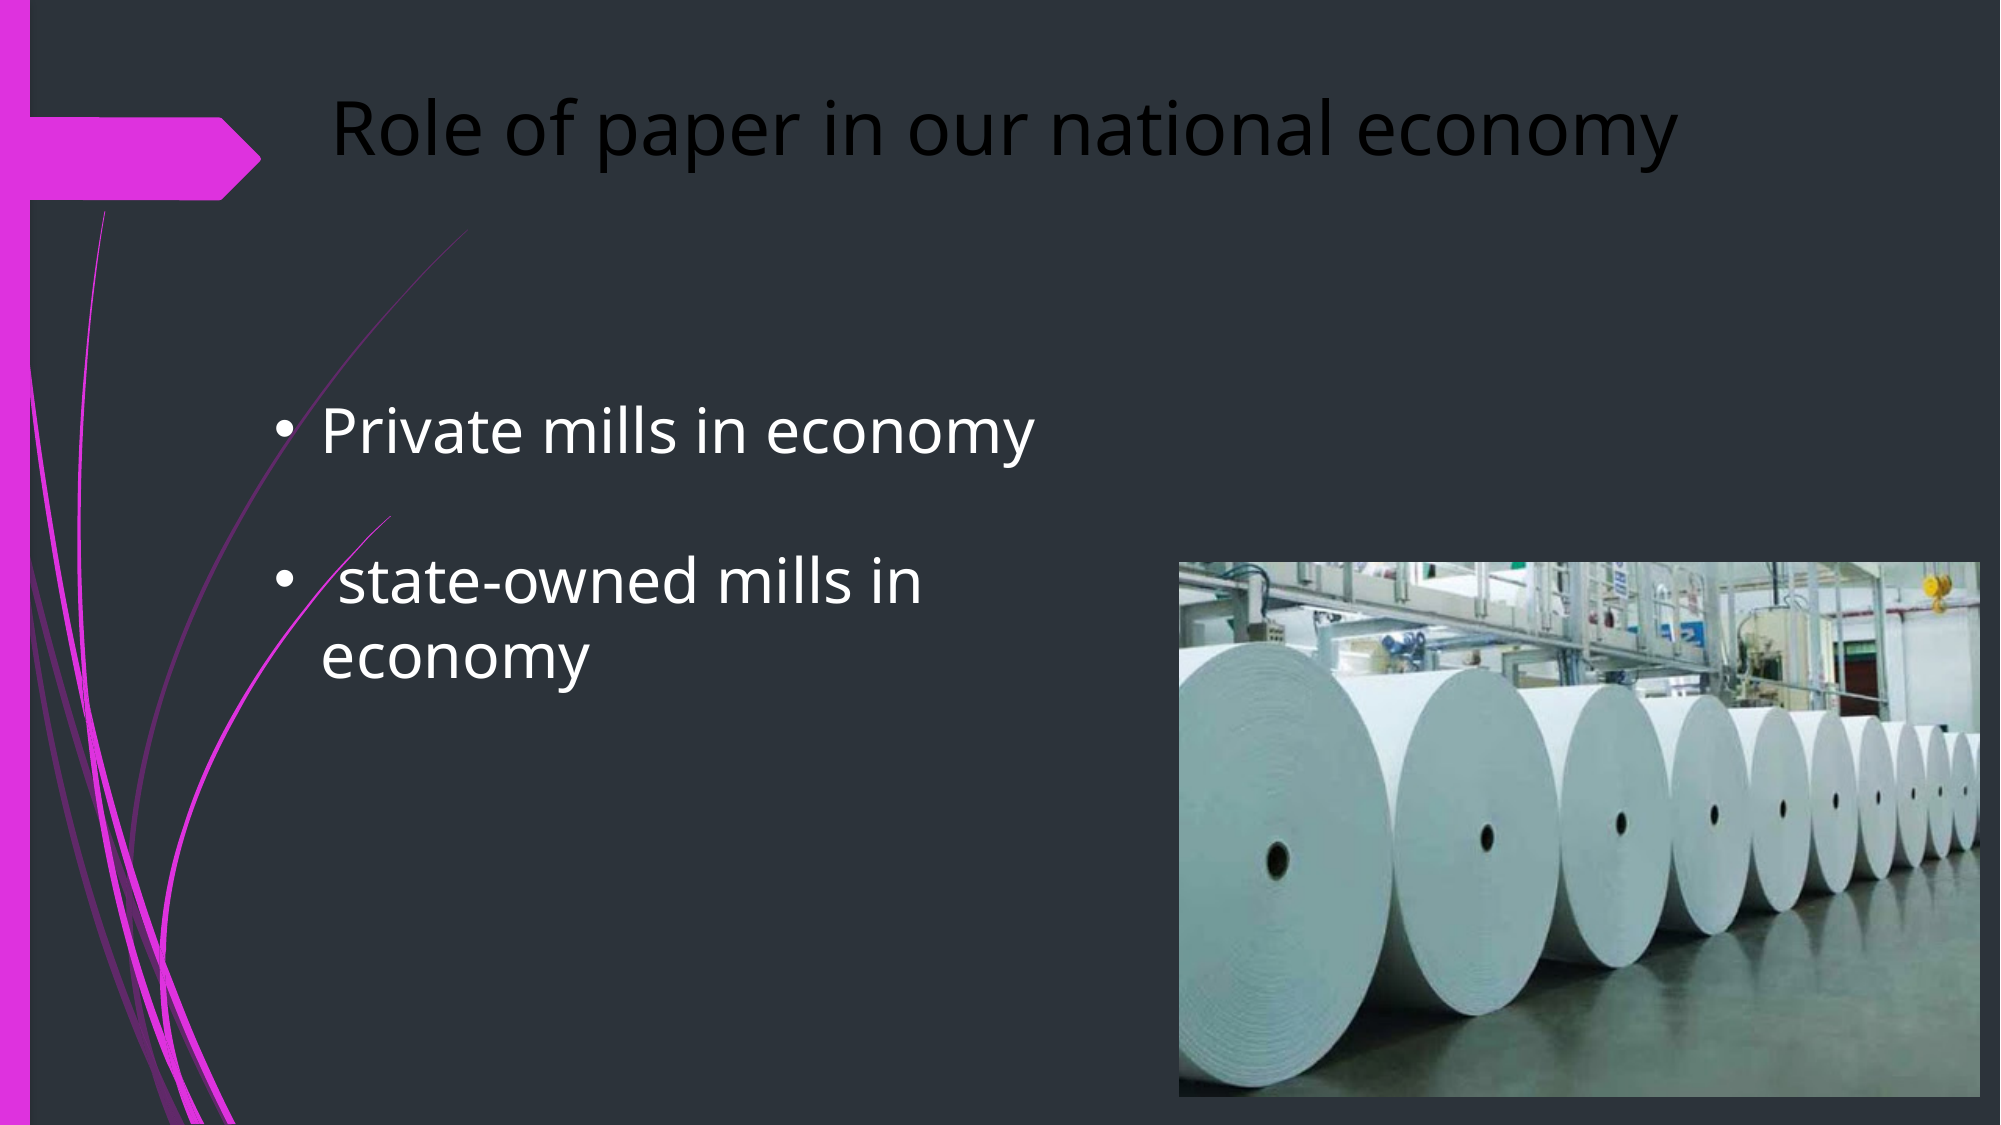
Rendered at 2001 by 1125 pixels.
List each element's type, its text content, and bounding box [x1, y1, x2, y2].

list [1179, 562, 1980, 1098]
title Role of paper in our national economy [315, 72, 1778, 283]
text_box Private mills in economy state-owned mills in economy [259, 308, 1132, 698]
